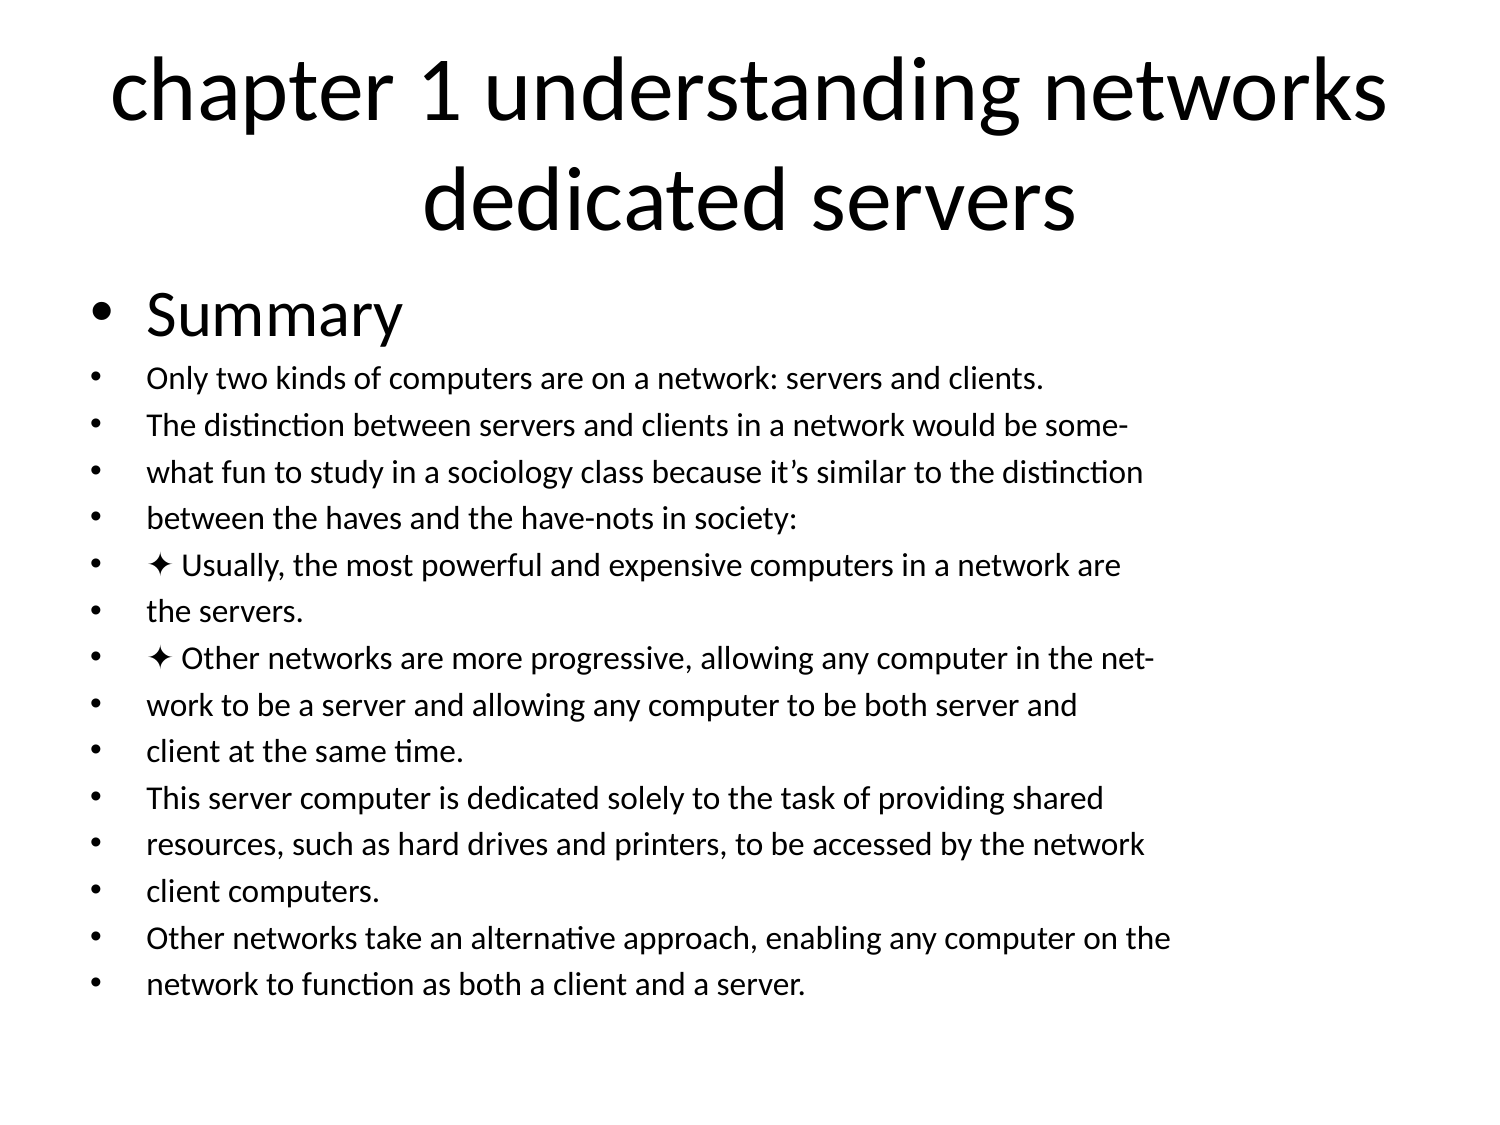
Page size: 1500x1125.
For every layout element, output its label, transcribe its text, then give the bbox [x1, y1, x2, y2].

list Summary Only two kinds of computers are on a network: servers and clients. The distinction between servers and clients in a network would be some- what fun to study in a sociology class because it’s similar to the distinction between the haves and the have-nots in society: ✦ Usually, the most powerful and expensive computers in a network are the servers. ✦ Other networks are more progressive, allowing any computer in the net- work to be a server and allowing any computer to be both server and client at the same time. This server computer is dedicated solely to the task of providing shared resources, such as hard drives and printers, to be accessed by the network client computers. Other networks take an alternative approach, enabling any computer on the network to function as both a client and a server. [75, 262, 1425, 1005]
title chapter 1 understanding networks dedicated servers [75, 45, 1425, 233]
